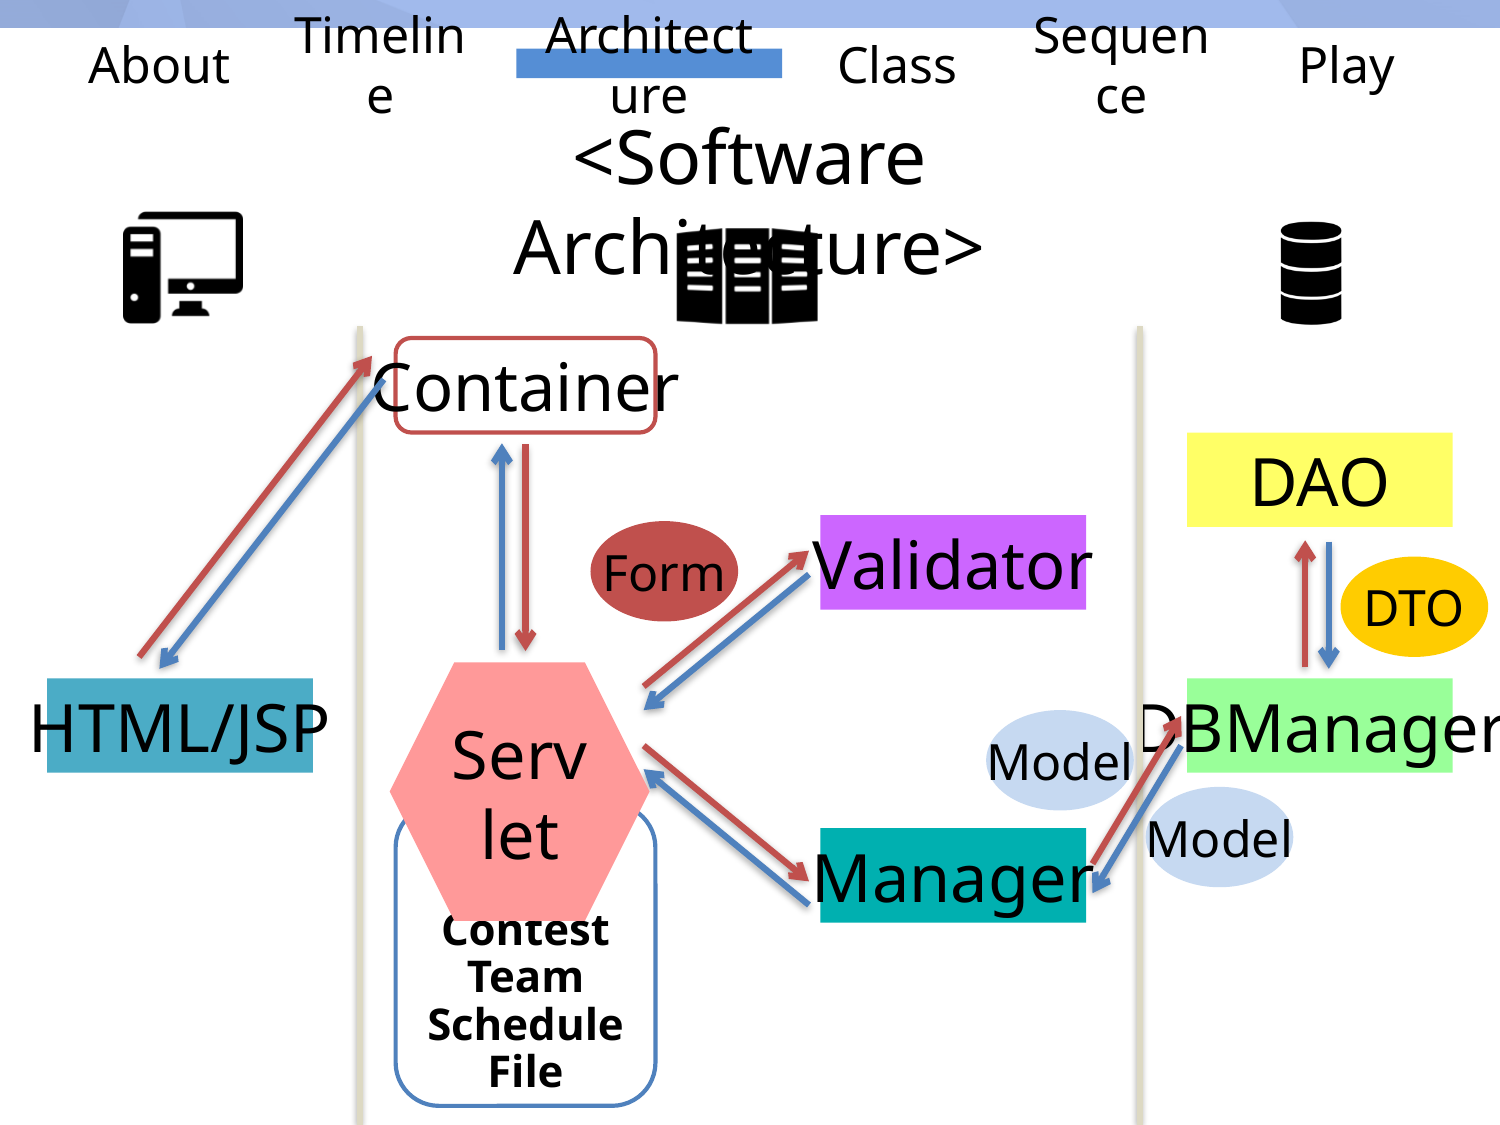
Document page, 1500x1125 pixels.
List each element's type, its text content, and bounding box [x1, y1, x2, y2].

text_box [643, 573, 810, 711]
text_box About [53, 37, 266, 101]
text_box Model [984, 707, 1096, 813]
text_box HTML/JSP [45, 676, 315, 775]
text_box Timeline [274, 37, 487, 131]
text_box Class [791, 37, 1004, 101]
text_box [138, 355, 373, 658]
picture [0, 0, 1500, 28]
text_box Sequence [1015, 37, 1229, 131]
text_box Play [1240, 37, 1453, 101]
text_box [1092, 745, 1182, 894]
picture [673, 202, 821, 351]
text_box Form [588, 519, 733, 621]
text_box Validator [818, 513, 1088, 612]
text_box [643, 550, 810, 573]
text_box DAO [1185, 430, 1455, 529]
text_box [643, 745, 810, 768]
text_box DBManager [1185, 676, 1455, 775]
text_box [1092, 715, 1182, 744]
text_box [159, 379, 384, 669]
text_box Architecture [516, 37, 783, 131]
picture [123, 207, 243, 327]
picture [1245, 207, 1377, 339]
text_box Servlet [387, 660, 638, 923]
text_box Manager [818, 826, 1088, 925]
text_box Member Post Contest Team Schedule File [393, 821, 658, 1108]
text_box DTO [1338, 554, 1491, 660]
text_box <Software Architecture> [389, 101, 1111, 297]
text_box Model [1186, 784, 1296, 890]
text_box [643, 768, 810, 906]
text_box Container [393, 335, 658, 435]
